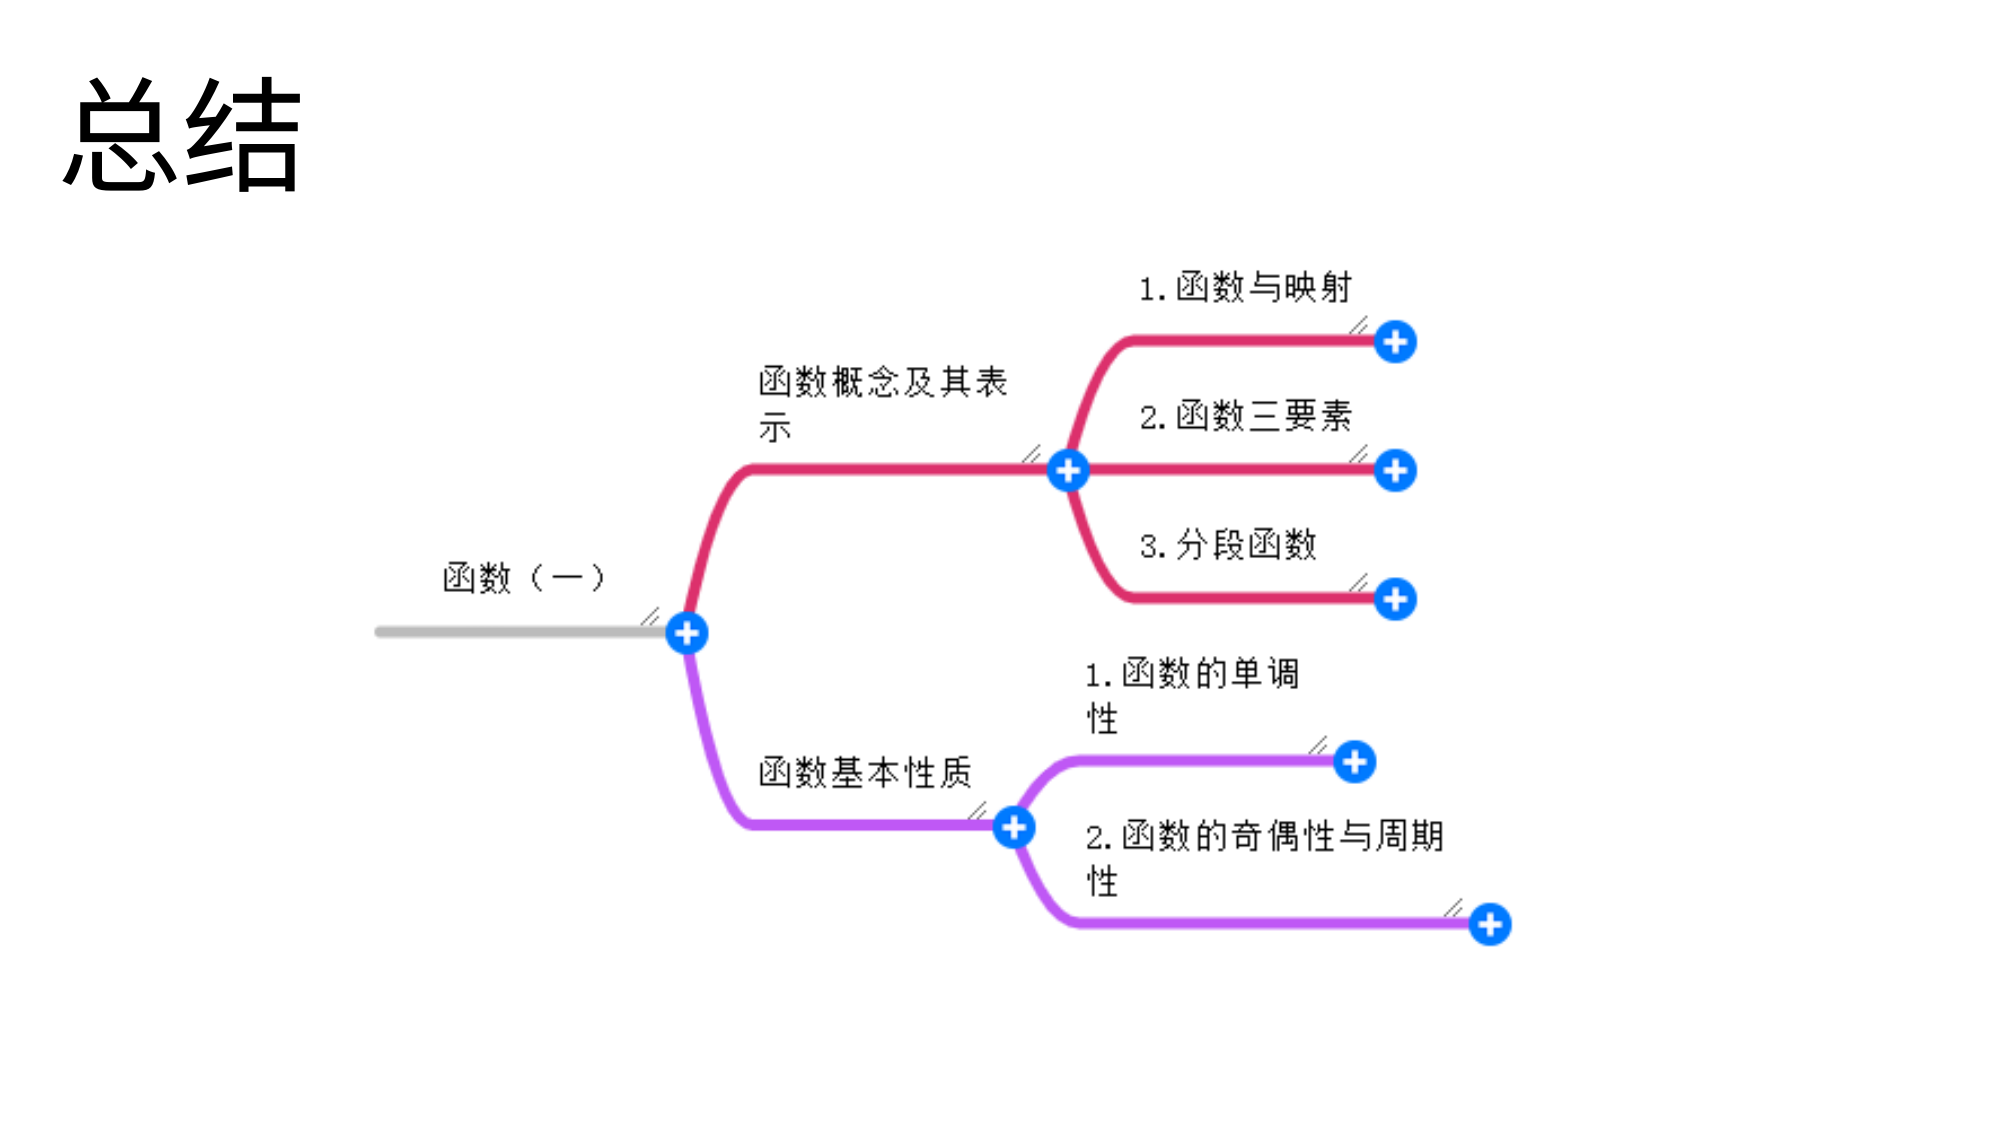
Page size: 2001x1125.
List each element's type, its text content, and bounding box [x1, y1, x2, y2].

picture [321, 217, 1641, 1012]
text_box 总结 [42, 0, 889, 218]
